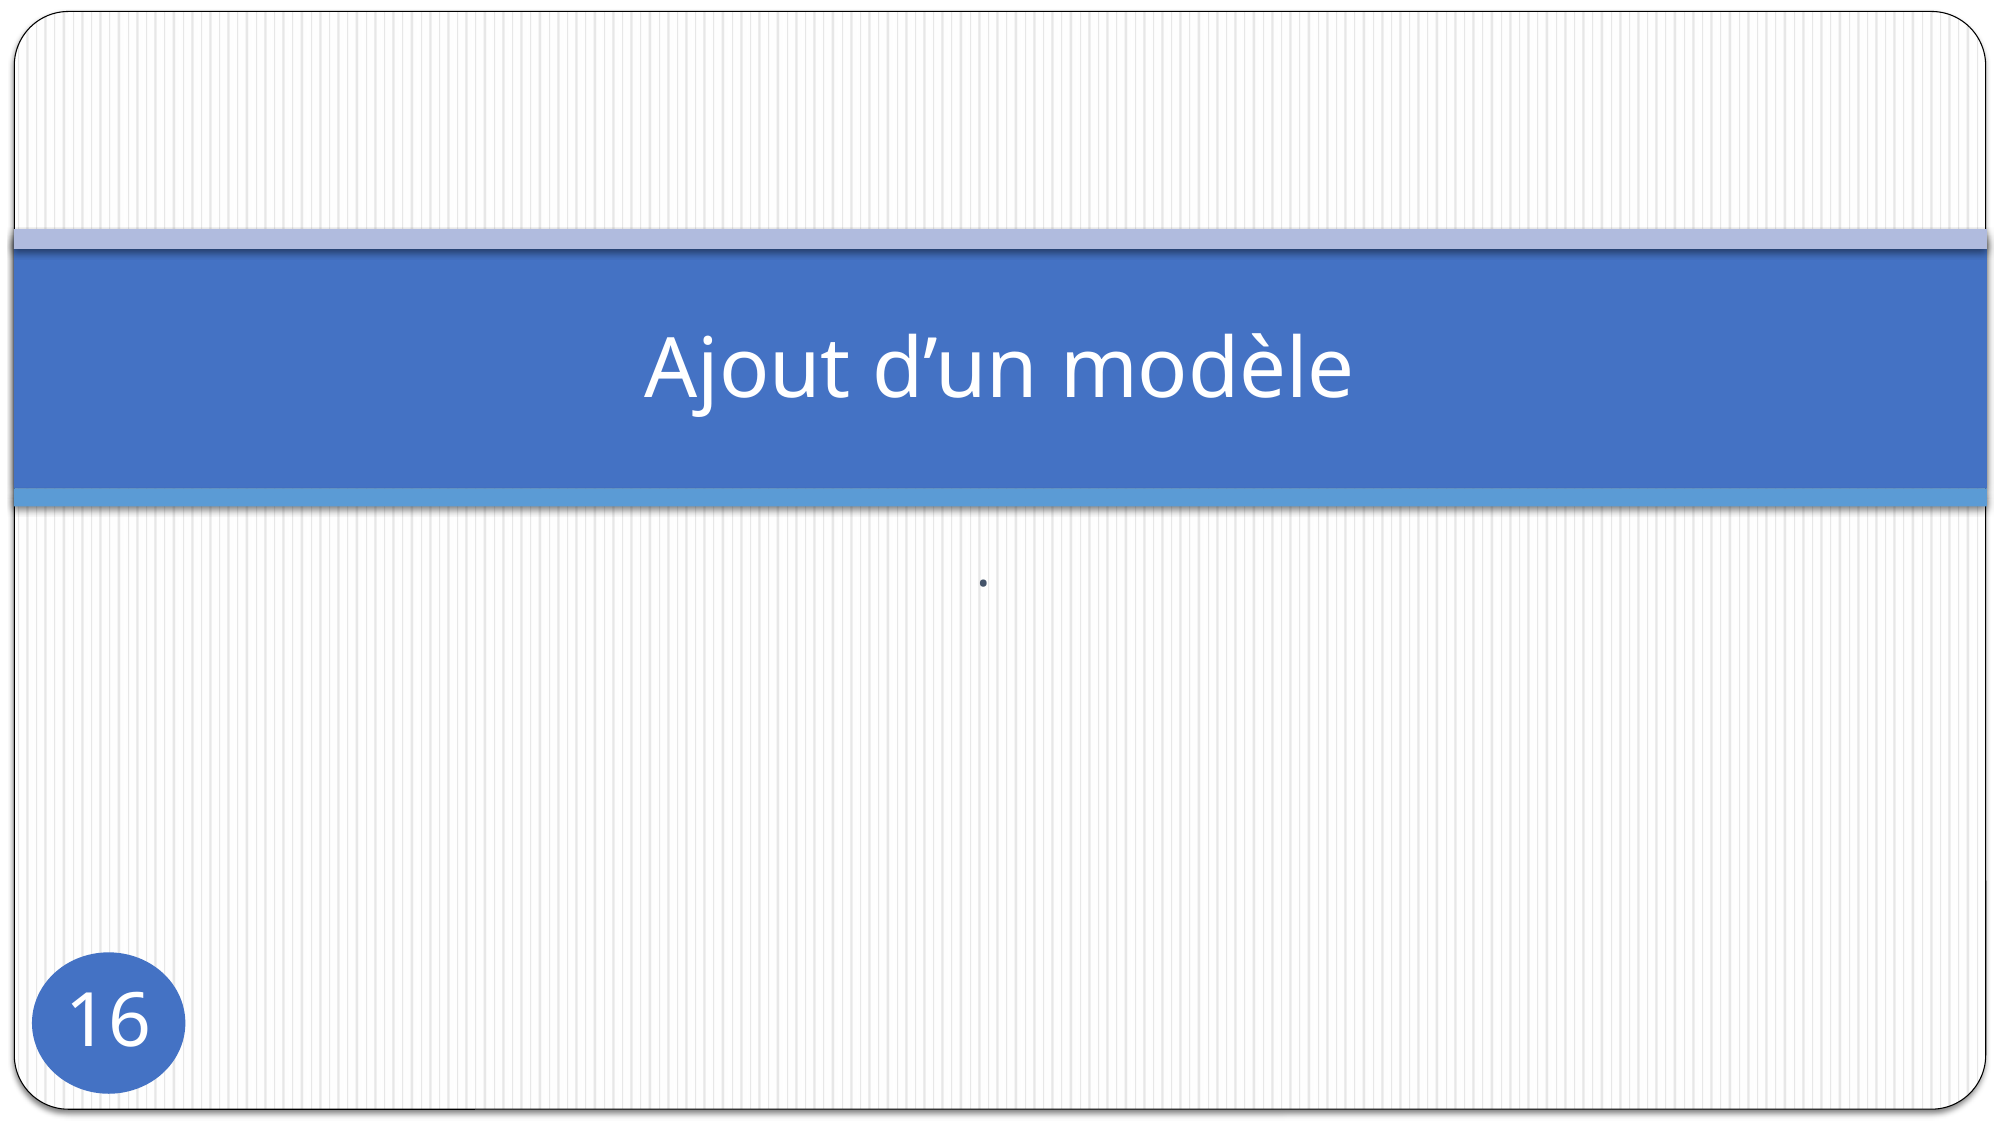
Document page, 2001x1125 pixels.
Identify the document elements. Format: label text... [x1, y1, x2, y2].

slide_number 16 [31, 952, 186, 1094]
subtitle . [283, 525, 1684, 788]
title Ajout d’un modèle [99, 247, 1900, 489]
